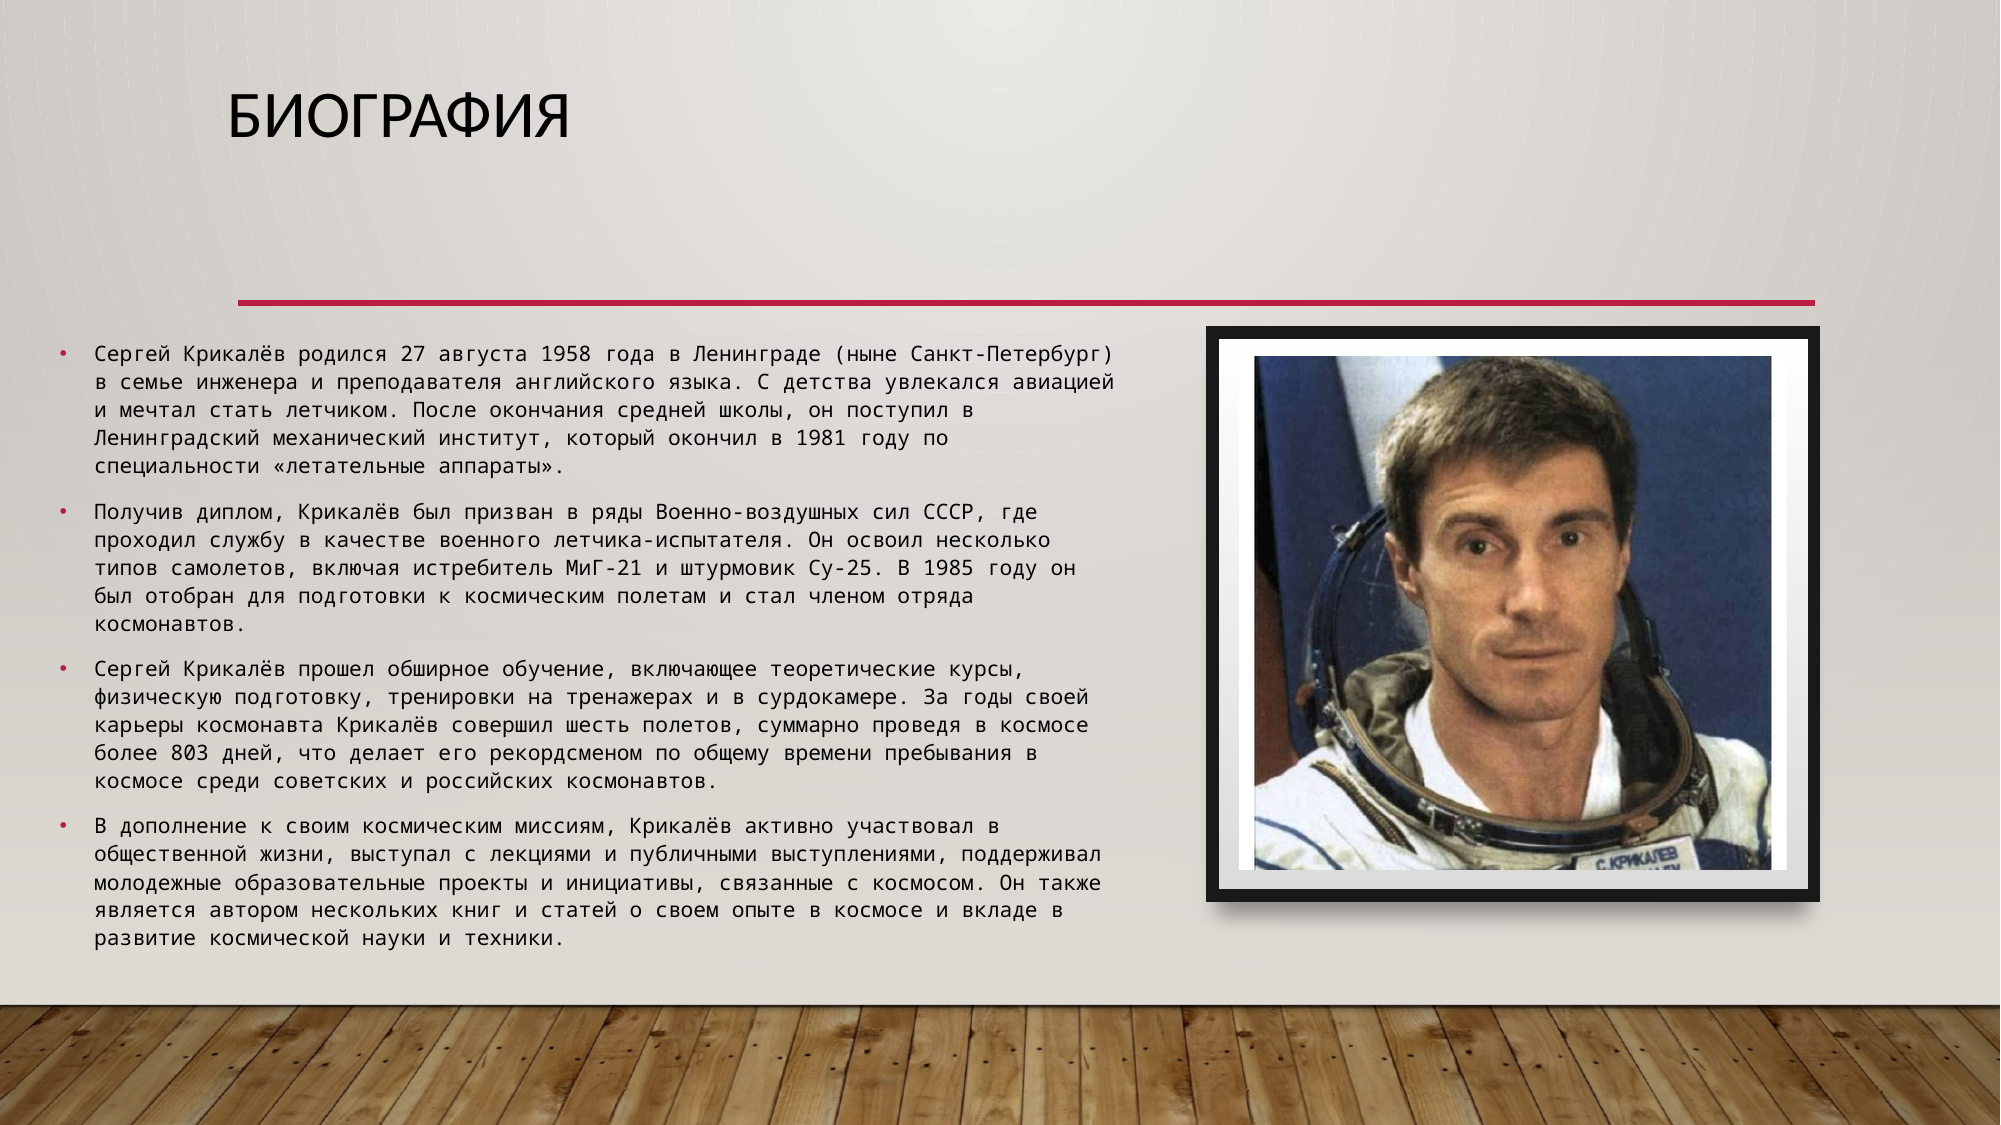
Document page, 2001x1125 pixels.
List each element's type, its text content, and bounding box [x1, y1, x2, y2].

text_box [1212, 329, 1815, 897]
title Биография [212, 72, 1788, 245]
list Сергей Крикалёв родился 27 августа 1958 года в Ленинграде (ныне Санкт-Петербург) в семье инженера и преподавателя английского языка. С детства увлекался авиацией и мечтал стать летчиком. После окончания средней школы, он поступил в Ленинградский механический институт, который окончил в 1981 году по специальности «летательные аппараты». Получив диплом, Крикалёв был призван в ряды Военно-воздушных сил СССР, где проходил службу в качестве военного летчика-испытателя. Он освоил несколько типов самолетов, включая истребитель МиГ-21 и штурмовик Су-25. В 1985 году он был отобран для подготовки к космическим полетам и стал членом отряда космонавтов. Сергей Крикалёв прошел обширное обучение, включающее теоретические курсы, физическую подготовку, тренировки на тренажерах и в сурдокамере. За годы своей карьеры космонавта Крикалёв совершил шесть полетов, суммарно проведя в космосе более 803 дней, что делает его рекордсменом по общему времени пребывания в космосе среди советских и российских космонавтов. В дополнение к своим космическим миссиям, Крикалёв активно участвовал в общественной жизни, выступал с лекциями и публичными выступлениями, поддерживал молодежные образовательные проекты и инициативы, связанные с космосом. Он также является автором нескольких книг и статей о своем опыте в космосе и вкладе в развитие космической науки и техники. [44, 330, 1130, 1012]
picture [1238, 356, 1787, 870]
picture [0, 1005, 2000, 1125]
